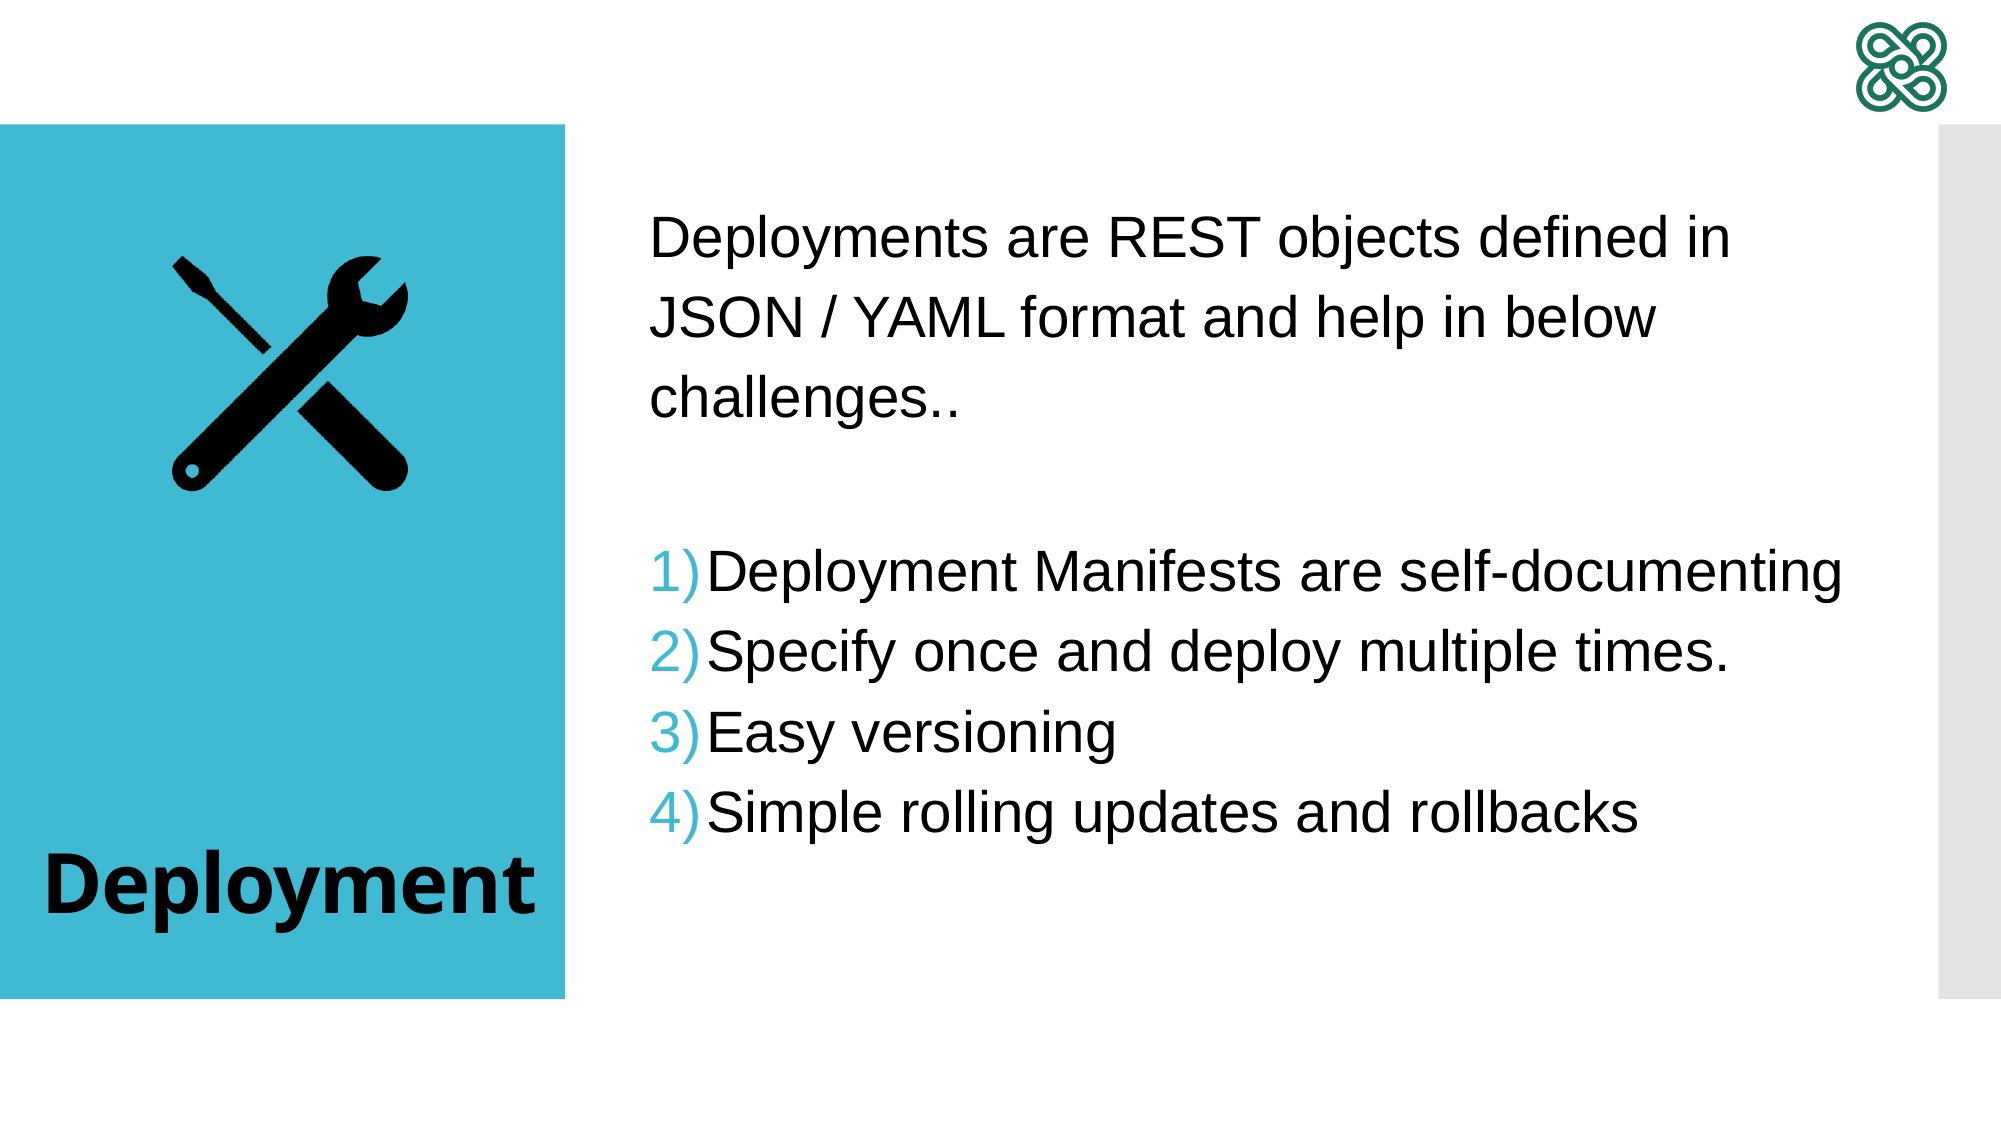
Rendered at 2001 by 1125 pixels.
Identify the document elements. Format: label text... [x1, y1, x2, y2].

text_box Deployment [25, 184, 554, 940]
list Deployments are REST objects defined in JSON / YAML format and help in below challenges.. Deployment Manifests are self-documenting Specify once and deploy multiple times. Easy versioning Simple rolling updates and rollbacks [634, 141, 1896, 982]
picture [1856, 22, 1947, 112]
picture [148, 231, 431, 515]
